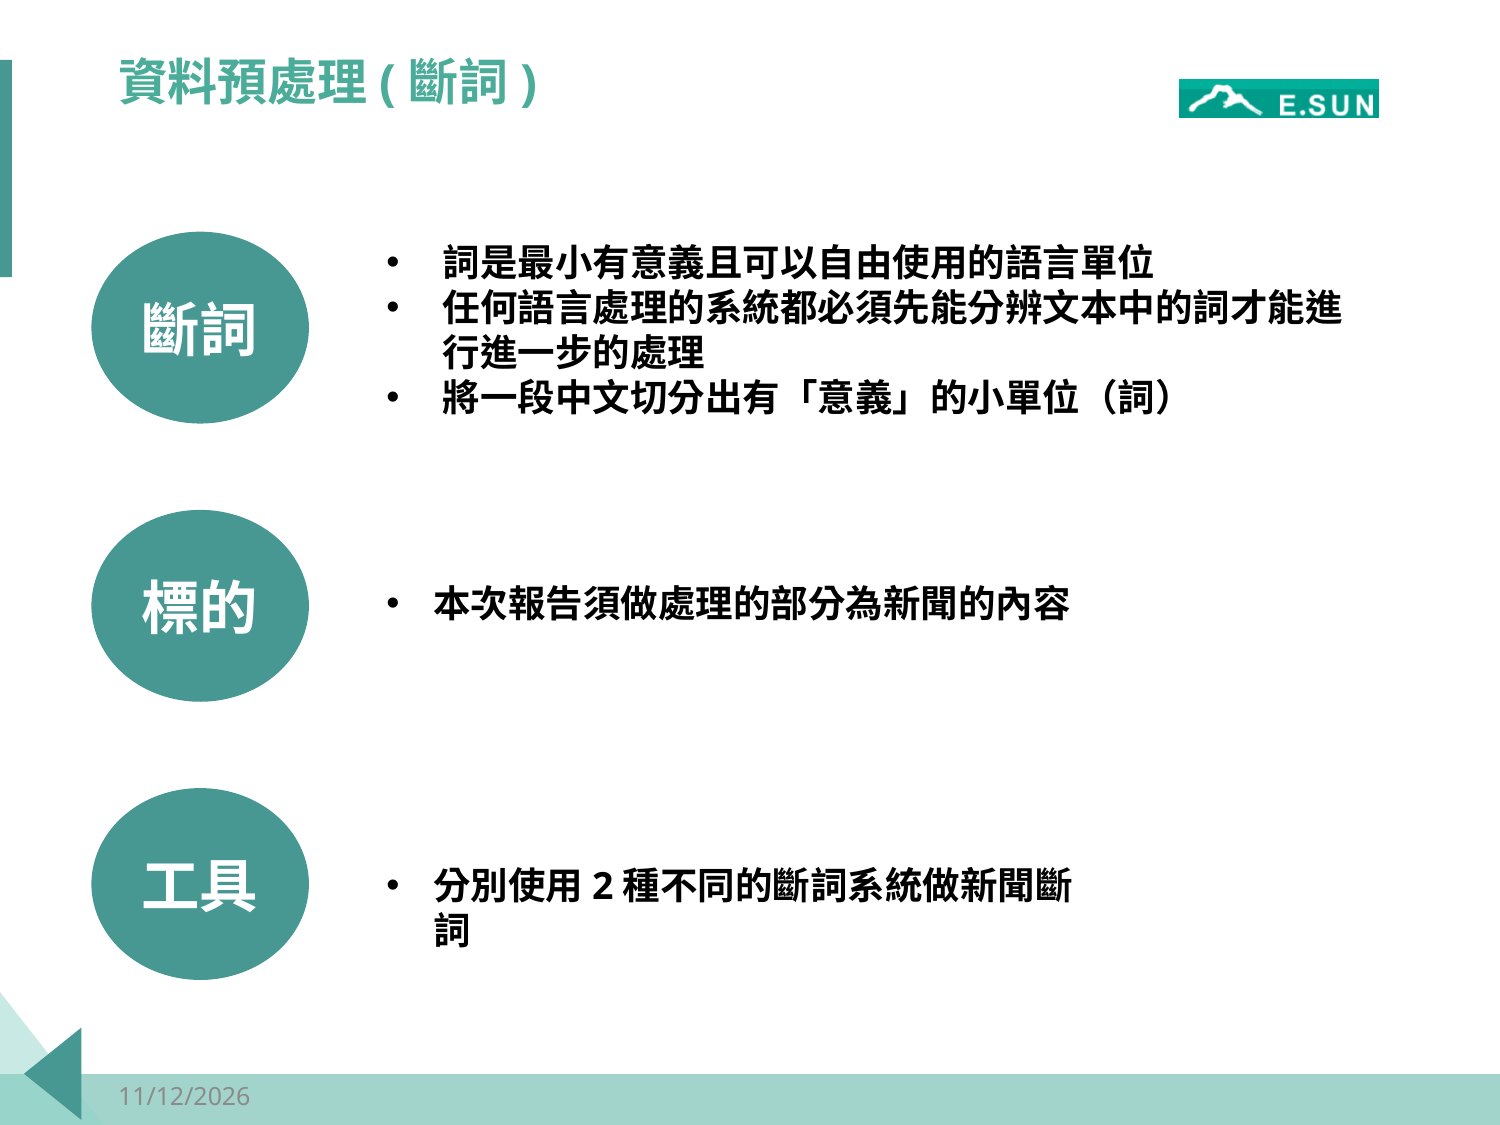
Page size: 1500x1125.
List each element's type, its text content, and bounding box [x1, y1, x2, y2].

text_box 工具 [90, 787, 310, 981]
text_box 分別使用2種不同的斷詞系統做新聞斷詞 [371, 854, 1114, 1005]
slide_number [103, 1067, 441, 1125]
text_box 詞是最小有意義且可以自由使用的語言單位 任何語言處理的系統都必須先能分辨文本中的詞才能進行進一步的處理 將一段中文切分出有「意義」的小單位（詞） [371, 231, 1360, 427]
text_box 標的 [90, 508, 310, 703]
title 資料預處理(斷詞) [103, 35, 1397, 134]
text_box 斷詞 [90, 230, 310, 425]
text_box 本次報告須做處理的部分為新聞的內容 [371, 572, 1332, 678]
